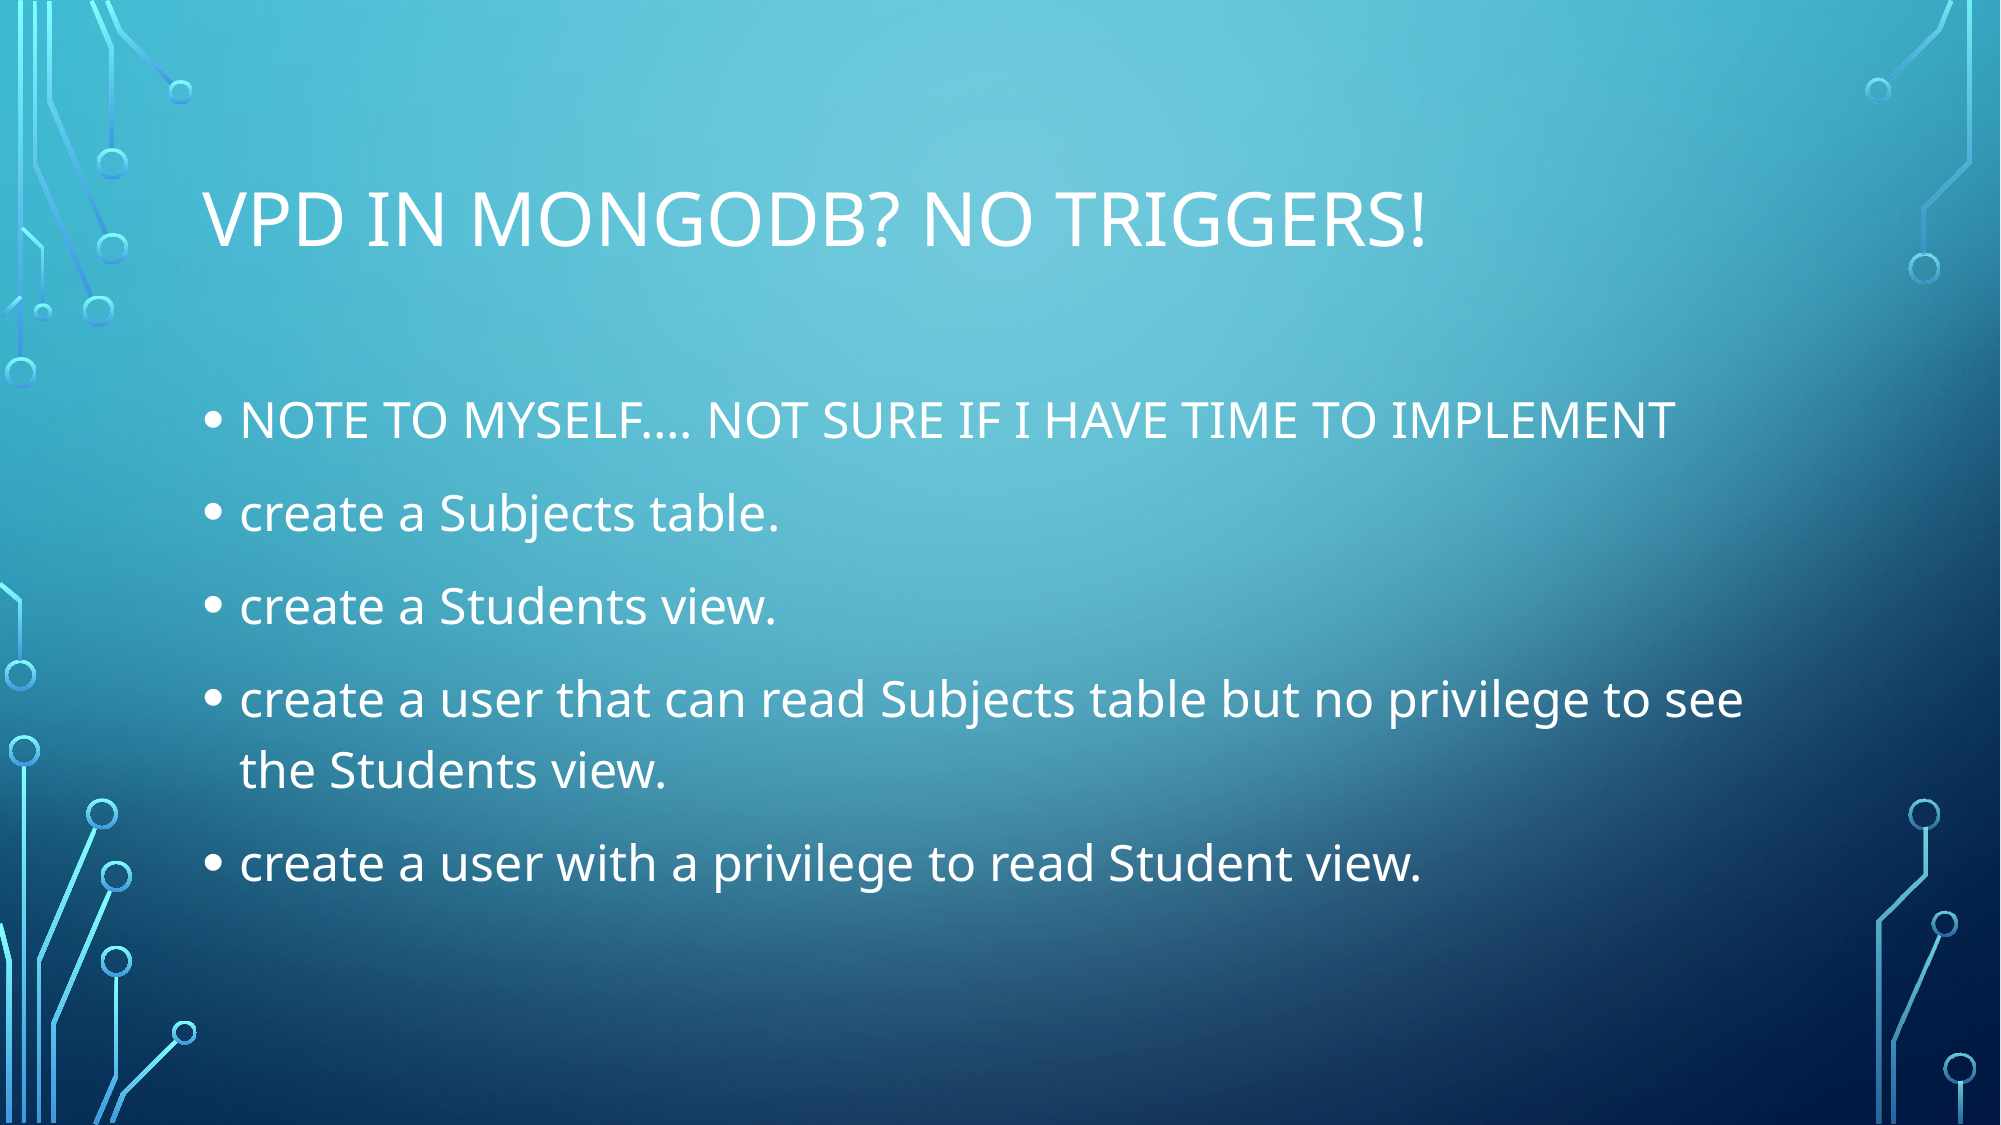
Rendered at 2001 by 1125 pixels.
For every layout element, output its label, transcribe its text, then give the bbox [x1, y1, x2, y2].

list NOTE TO MYSELF…. NOT SURE IF I HAVE TIME TO IMPLEMENT create a Subjects table. create a Students view. create a user that can read Subjects table but no privilege to see the Students view. create a user with a privilege to read Student view. [187, 369, 1813, 950]
title vpd IN MONGODB? No triggers! [187, 101, 1813, 344]
